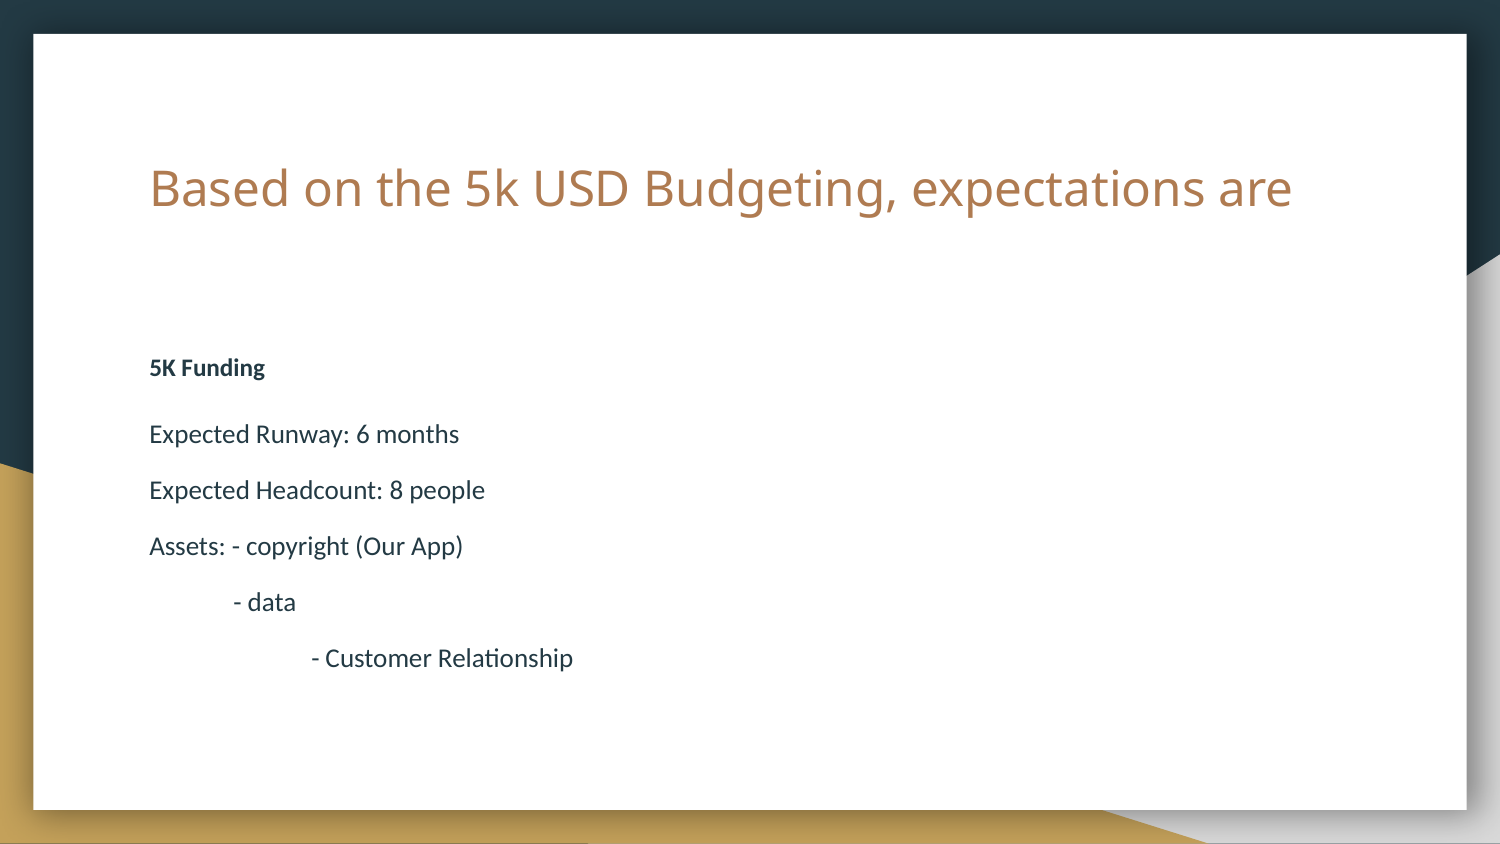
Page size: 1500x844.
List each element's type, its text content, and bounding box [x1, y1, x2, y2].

list 5K Funding [134, 339, 739, 399]
list Expected Runway: 6 months Expected Headcount: 8 people Assets: - copyright (Our App) - data - Customer Relationship [134, 404, 739, 741]
title Based on the 5k USD Budgeting, expectations are [134, 138, 1366, 296]
